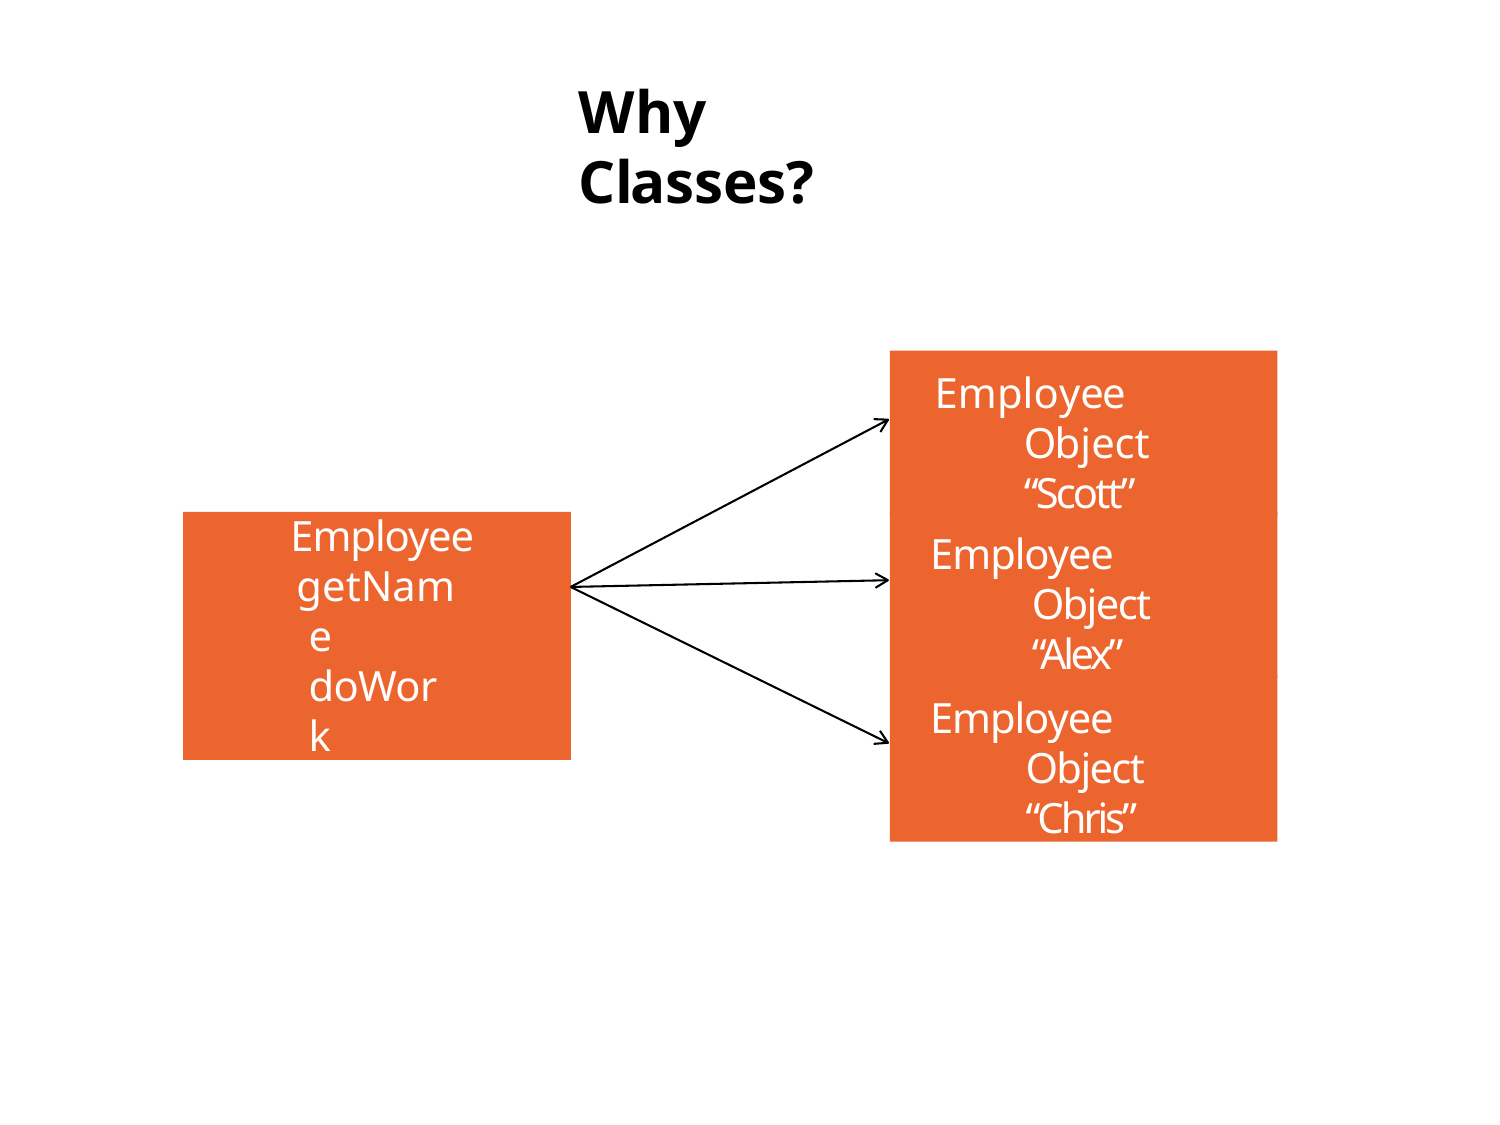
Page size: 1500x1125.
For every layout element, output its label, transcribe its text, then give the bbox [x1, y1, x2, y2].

text_box Employee Object “Chris” [889, 675, 1278, 842]
text_box Employee getName doWork [183, 511, 571, 760]
text_box Employee Object “Alex” [894, 512, 1278, 675]
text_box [569, 417, 890, 746]
title Why Classes? [576, 73, 923, 264]
text_box Employee Object “Scott” [889, 350, 1278, 512]
